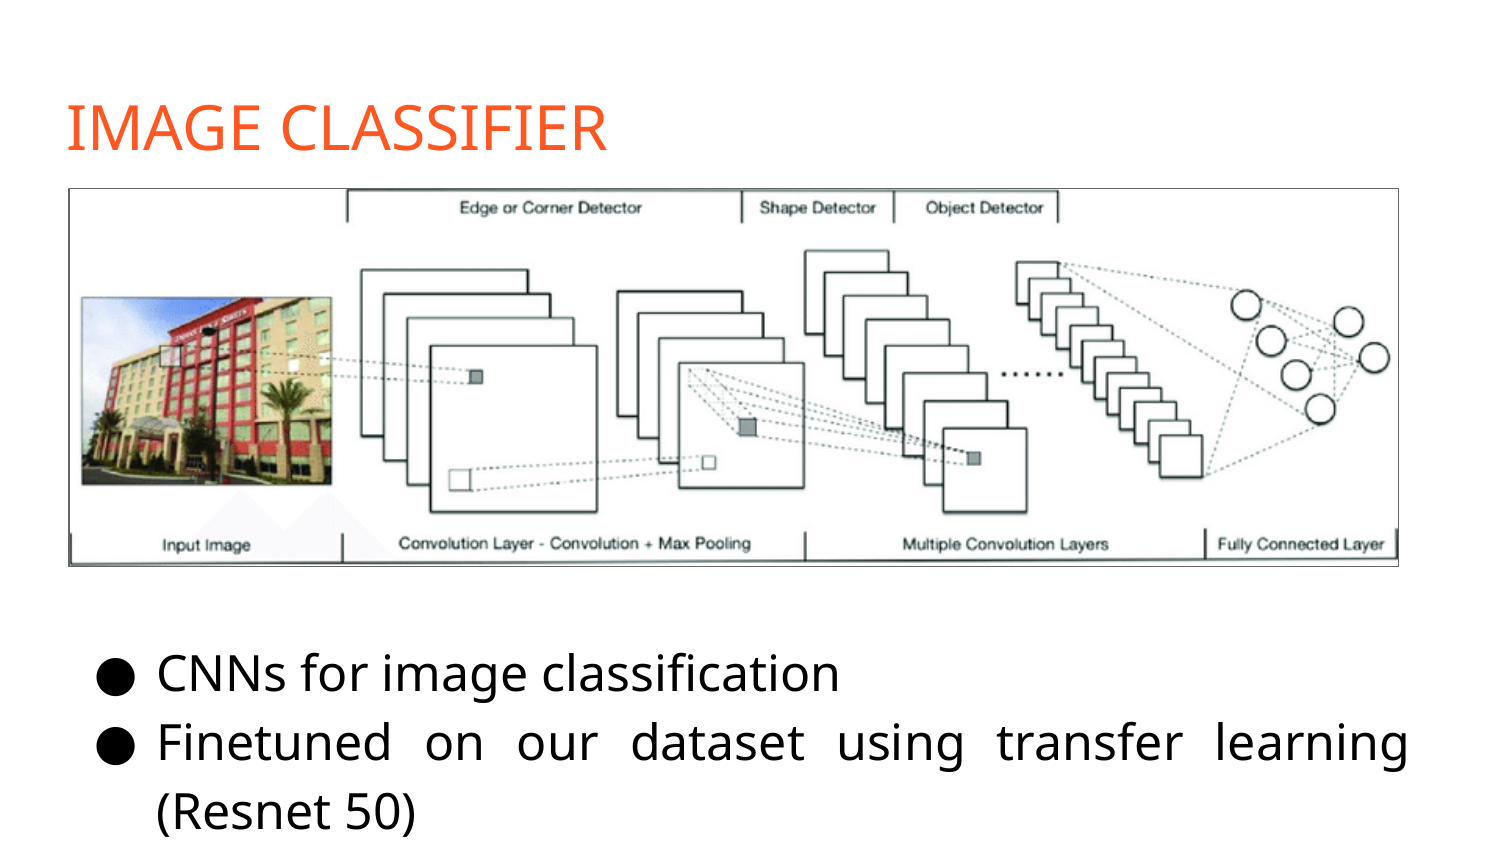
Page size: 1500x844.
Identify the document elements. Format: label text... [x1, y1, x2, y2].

title IMAGE CLASSIFIER [51, 72, 1449, 167]
text_box CNNs for image classification Finetuned on our dataset using transfer learning (Resnet 50) [66, 617, 1427, 844]
picture [69, 188, 1399, 566]
